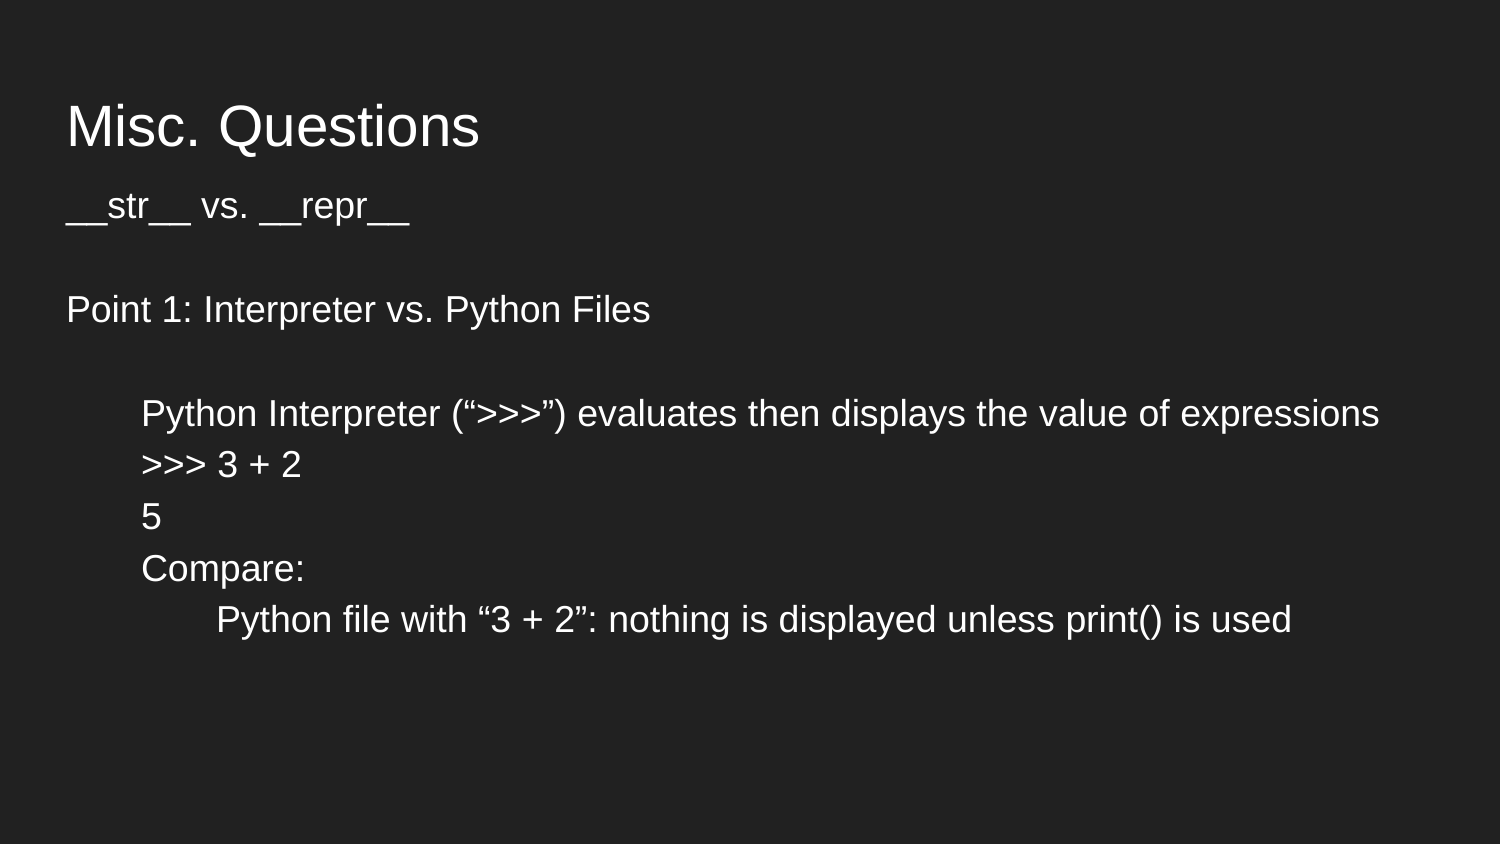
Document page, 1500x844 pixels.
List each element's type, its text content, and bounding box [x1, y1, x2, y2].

list __str__ vs. __repr__ Point 1: Interpreter vs. Python Files Python Interpreter (“>>>”) evaluates then displays the value of expressions >>> 3 + 2 5 Compare: Python file with “3 + 2”: nothing is displayed unless print() is used [51, 159, 1500, 762]
title Misc. Questions [51, 72, 1449, 159]
